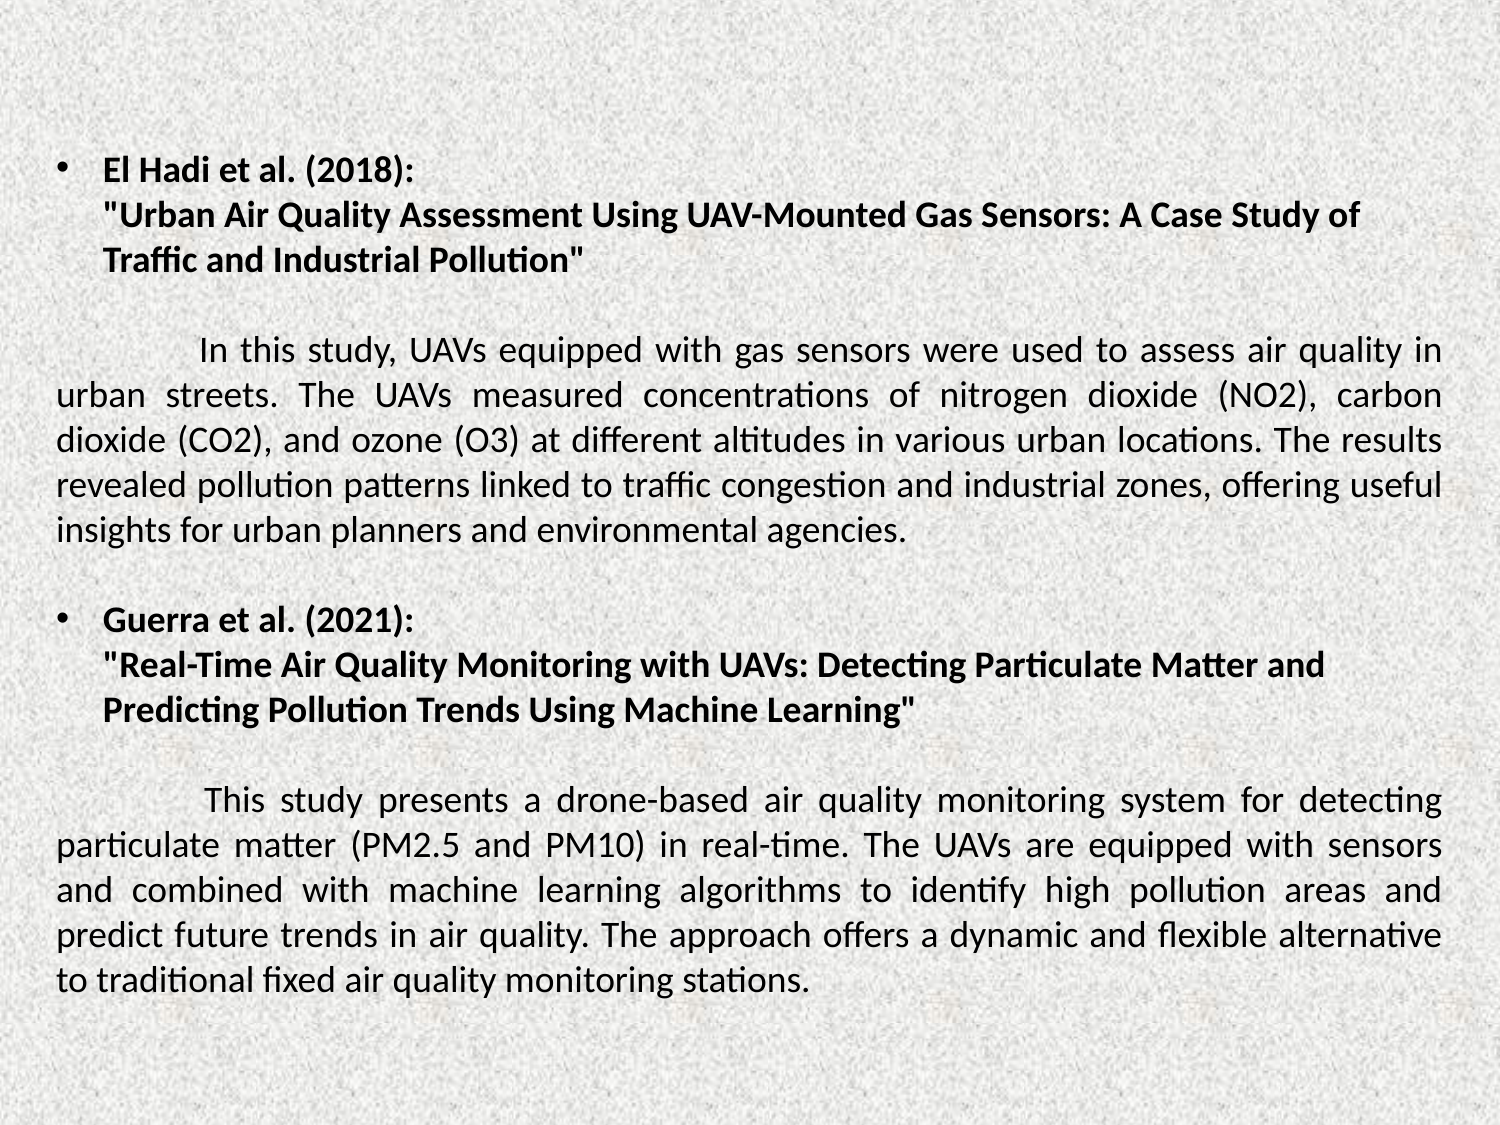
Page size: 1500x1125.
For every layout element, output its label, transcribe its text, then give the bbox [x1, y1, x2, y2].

picture [0, 0, 1500, 1125]
text_box El Hadi et al. (2018): "Urban Air Quality Assessment Using UAV-Mounted Gas Sensors: A Case Study of Traffic and Industrial Pollution" In this study, UAVs equipped with gas sensors were used to assess air quality in urban streets. The UAVs measured concentrations of nitrogen dioxide (NO2), carbon dioxide (CO2), and ozone (O3) at different altitudes in various urban locations. The results revealed pollution patterns linked to traffic congestion and industrial zones, offering useful insights for urban planners and environmental agencies. Guerra et al. (2021): "Real-Time Air Quality Monitoring with UAVs: Detecting Particulate Matter and Predicting Pollution Trends Using Machine Learning" This study presents a drone-based air quality monitoring system for detecting particulate matter (PM2.5 and PM10) in real-time. The UAVs are equipped with sensors and combined with machine learning algorithms to identify high pollution areas and predict future trends in air quality. The approach offers a dynamic and flexible alternative to traditional fixed air quality monitoring stations. [41, 137, 1459, 1007]
